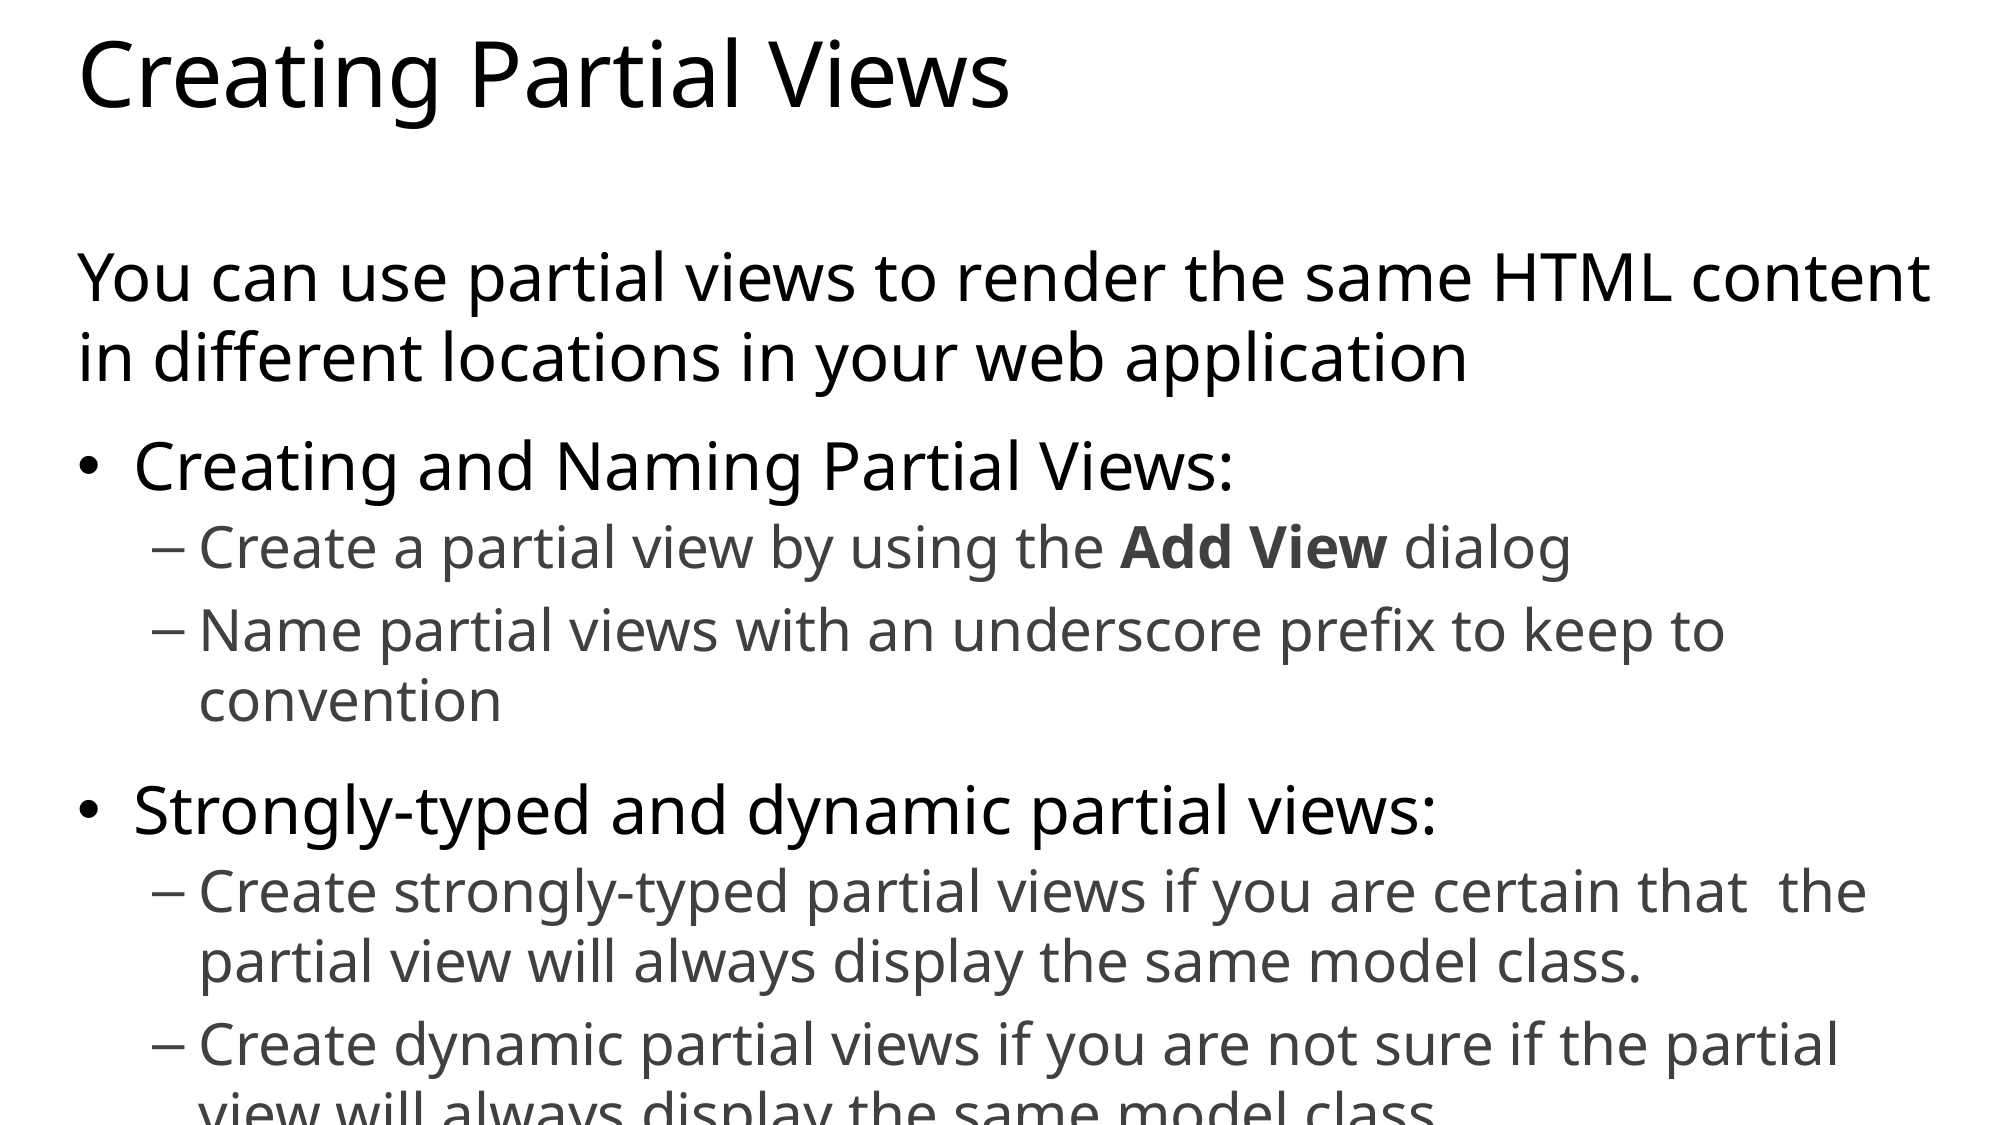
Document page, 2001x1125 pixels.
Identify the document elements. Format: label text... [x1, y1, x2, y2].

list You can use partial views to render the same HTML content in different locations in your web application Creating and Naming Partial Views: Create a partial view by using the Add View dialog Name partial views with an underscore prefix to keep to convention Strongly-typed and dynamic partial views: Create strongly-typed partial views if you are certain that the partial view will always display the same model class. Create dynamic partial views if you are not sure if the partial view will always display the same model class. [62, 227, 1953, 1096]
title Creating Partial Views [62, 29, 1953, 205]
